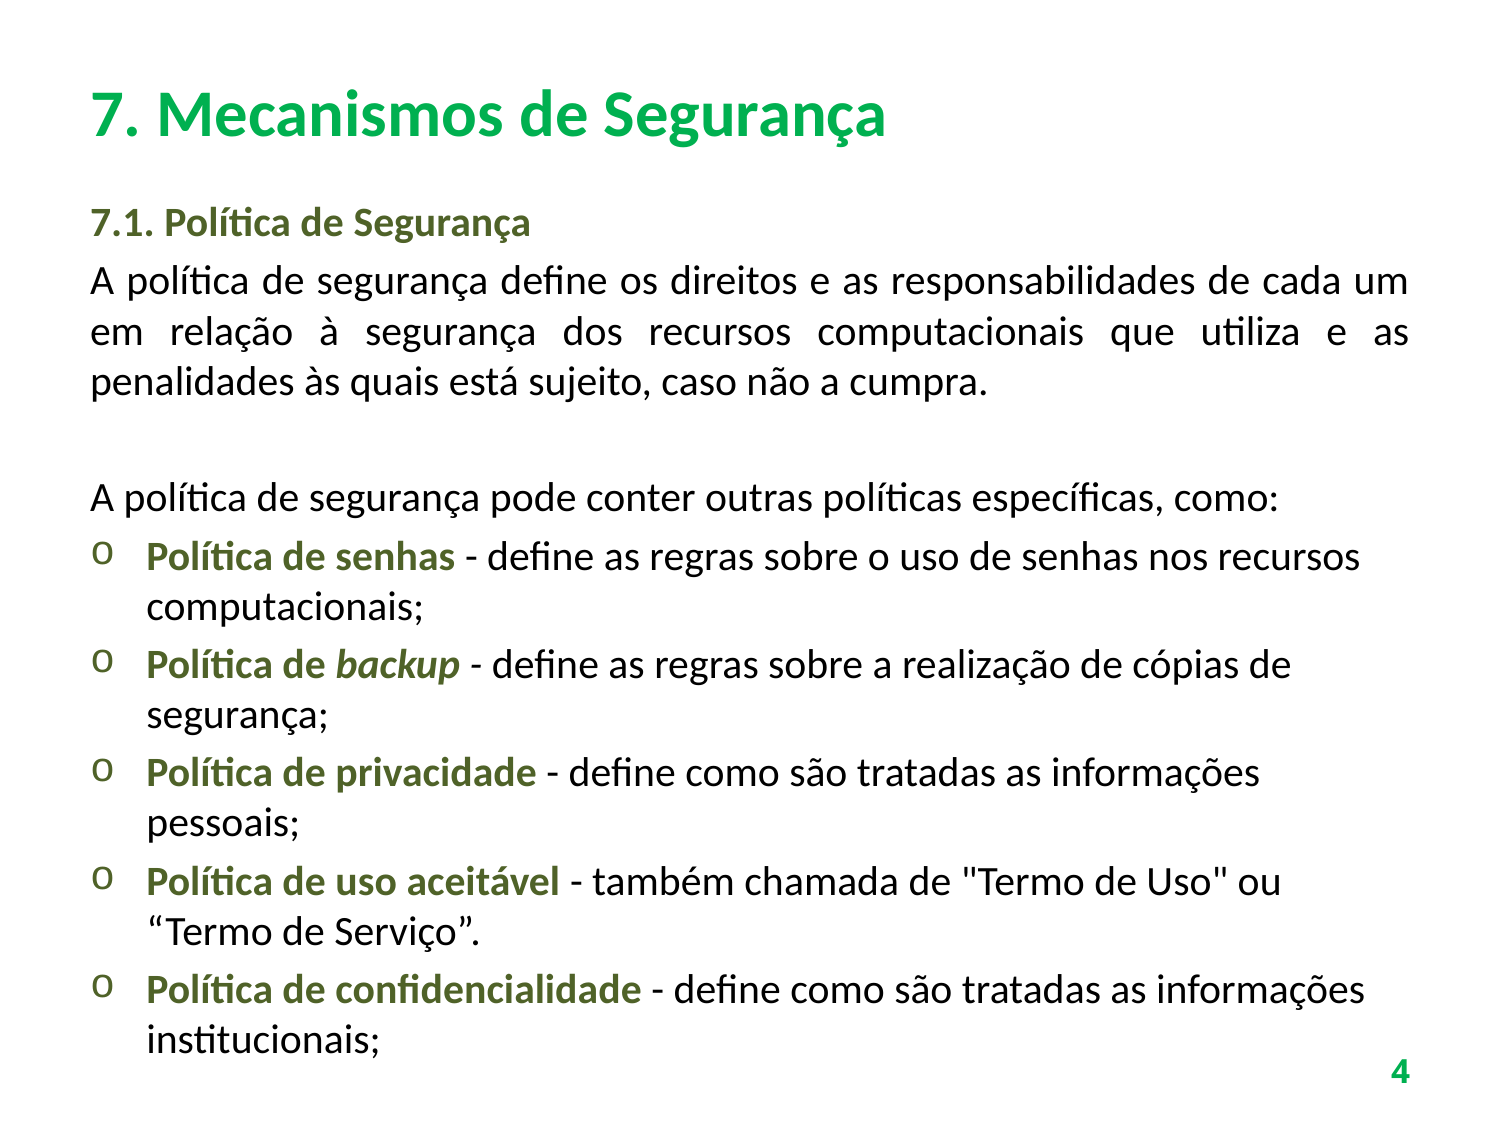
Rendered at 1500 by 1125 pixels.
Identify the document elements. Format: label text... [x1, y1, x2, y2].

title 7. Mecanismos de Segurança [75, 45, 1425, 175]
slide_number 4 [1074, 1042, 1425, 1103]
list 7.1. Política de Segurança A política de segurança define os direitos e as responsabilidades de cada um em relação à segurança dos recursos computacionais que utiliza e as penalidades às quais está sujeito, caso não a cumpra. A política de segurança pode conter outras políticas específicas, como: Política de senhas - define as regras sobre o uso de senhas nos recursos computacionais; Política de backup - define as regras sobre a realização de cópias de segurança; Política de privacidade - define como são tratadas as informações pessoais; Política de uso aceitável - também chamada de "Termo de Uso" ou “Termo de Serviço”. Política de confidencialidade - define como são tratadas as informações institucionais; [75, 187, 1425, 1063]
